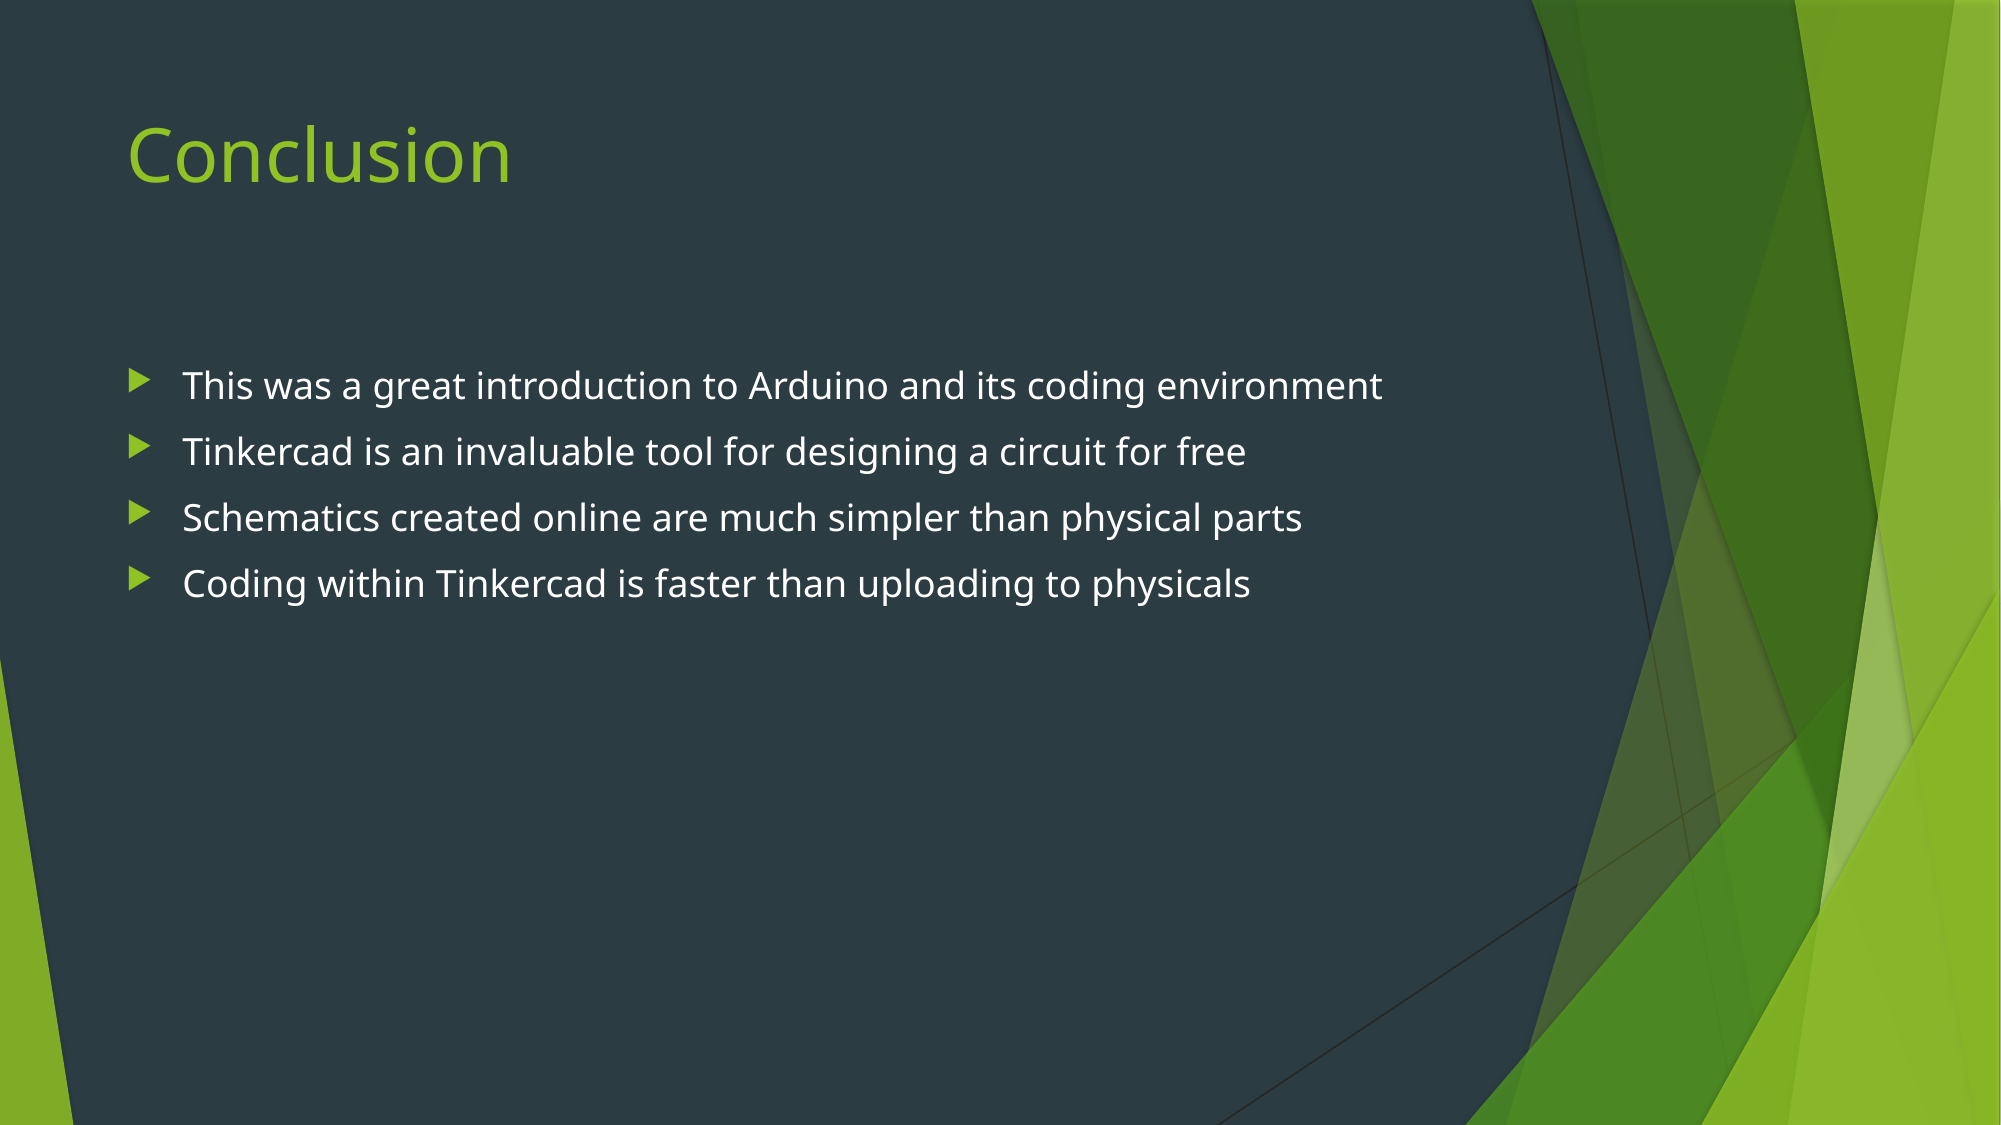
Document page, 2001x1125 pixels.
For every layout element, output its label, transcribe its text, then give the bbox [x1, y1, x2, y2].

list This was a great introduction to Arduino and its coding environment Tinkercad is an invaluable tool for designing a circuit for free Schematics created online are much simpler than physical parts Coding within Tinkercad is faster than uploading to physicals [111, 354, 1522, 992]
title Conclusion [111, 99, 1522, 317]
